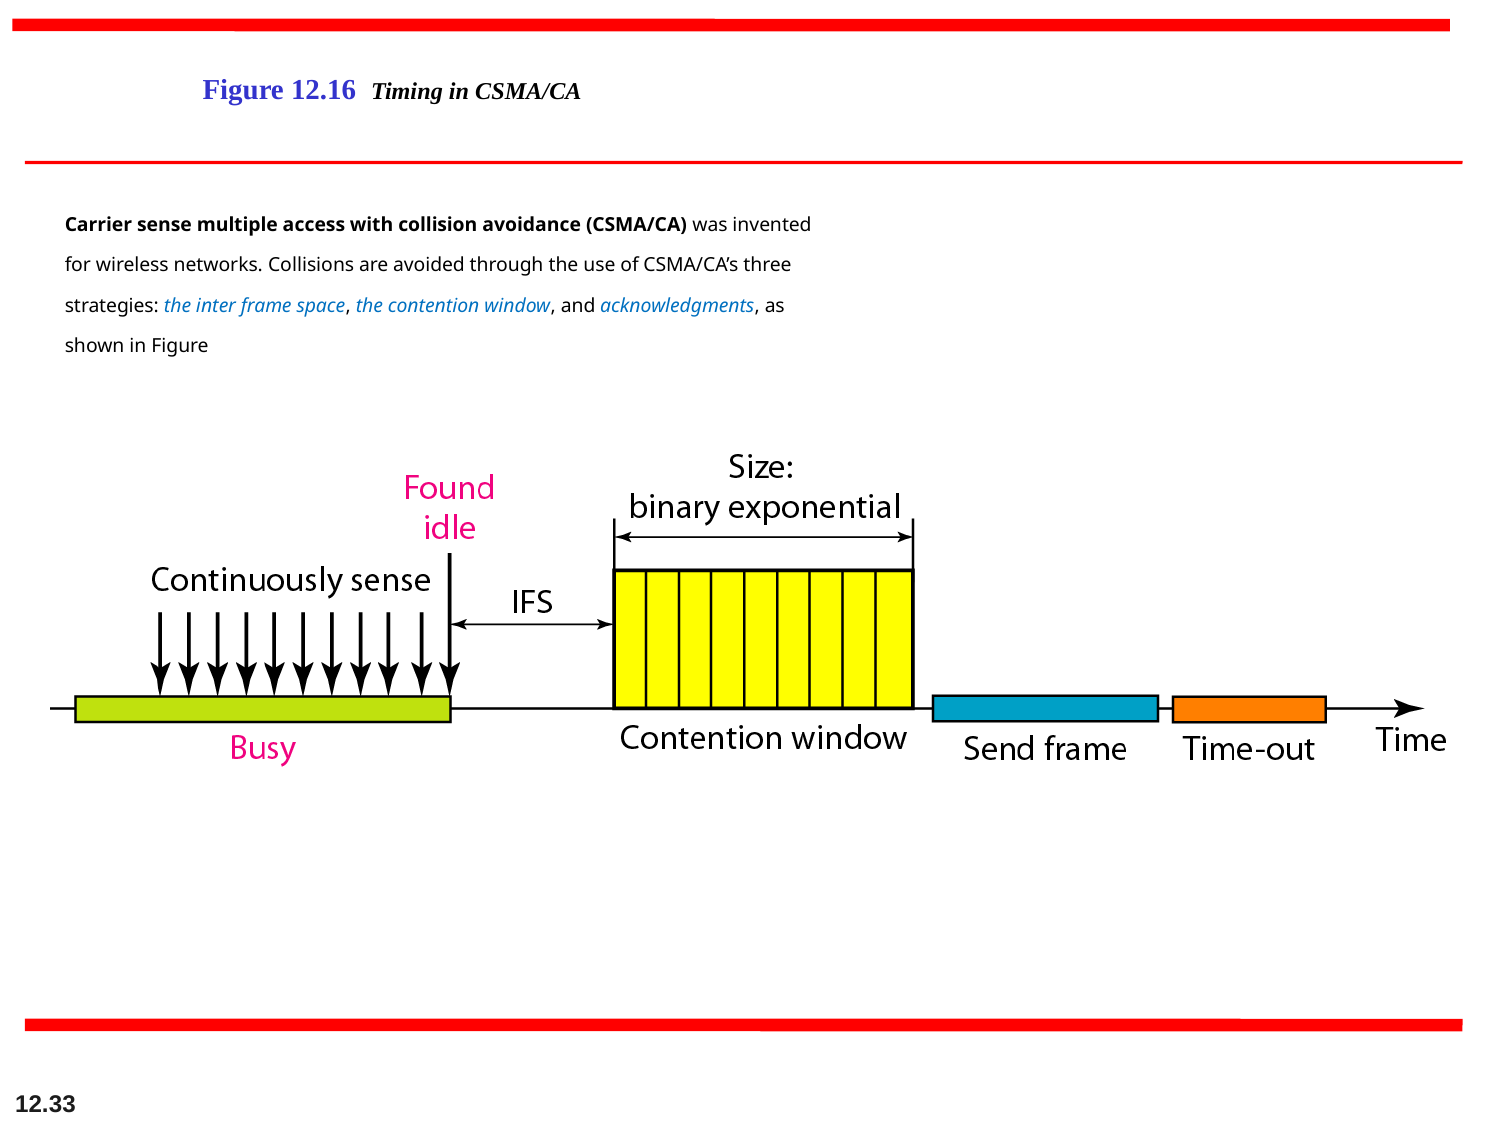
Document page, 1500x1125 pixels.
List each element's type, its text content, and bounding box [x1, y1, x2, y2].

picture [49, 449, 1447, 769]
text_box Carrier sense multiple access with collision avoidance (CSMA/CA) was invented for wireless networks. Collisions are avoided through the use of CSMA/CA’s three strategies: the inter frame space, the contention window, and acknowledgments, as shown in Figure [50, 187, 1450, 364]
text_box Figure 12.16 Timing in CSMA/CA [187, 37, 597, 113]
slide_number 12.33 [0, 1050, 313, 1125]
